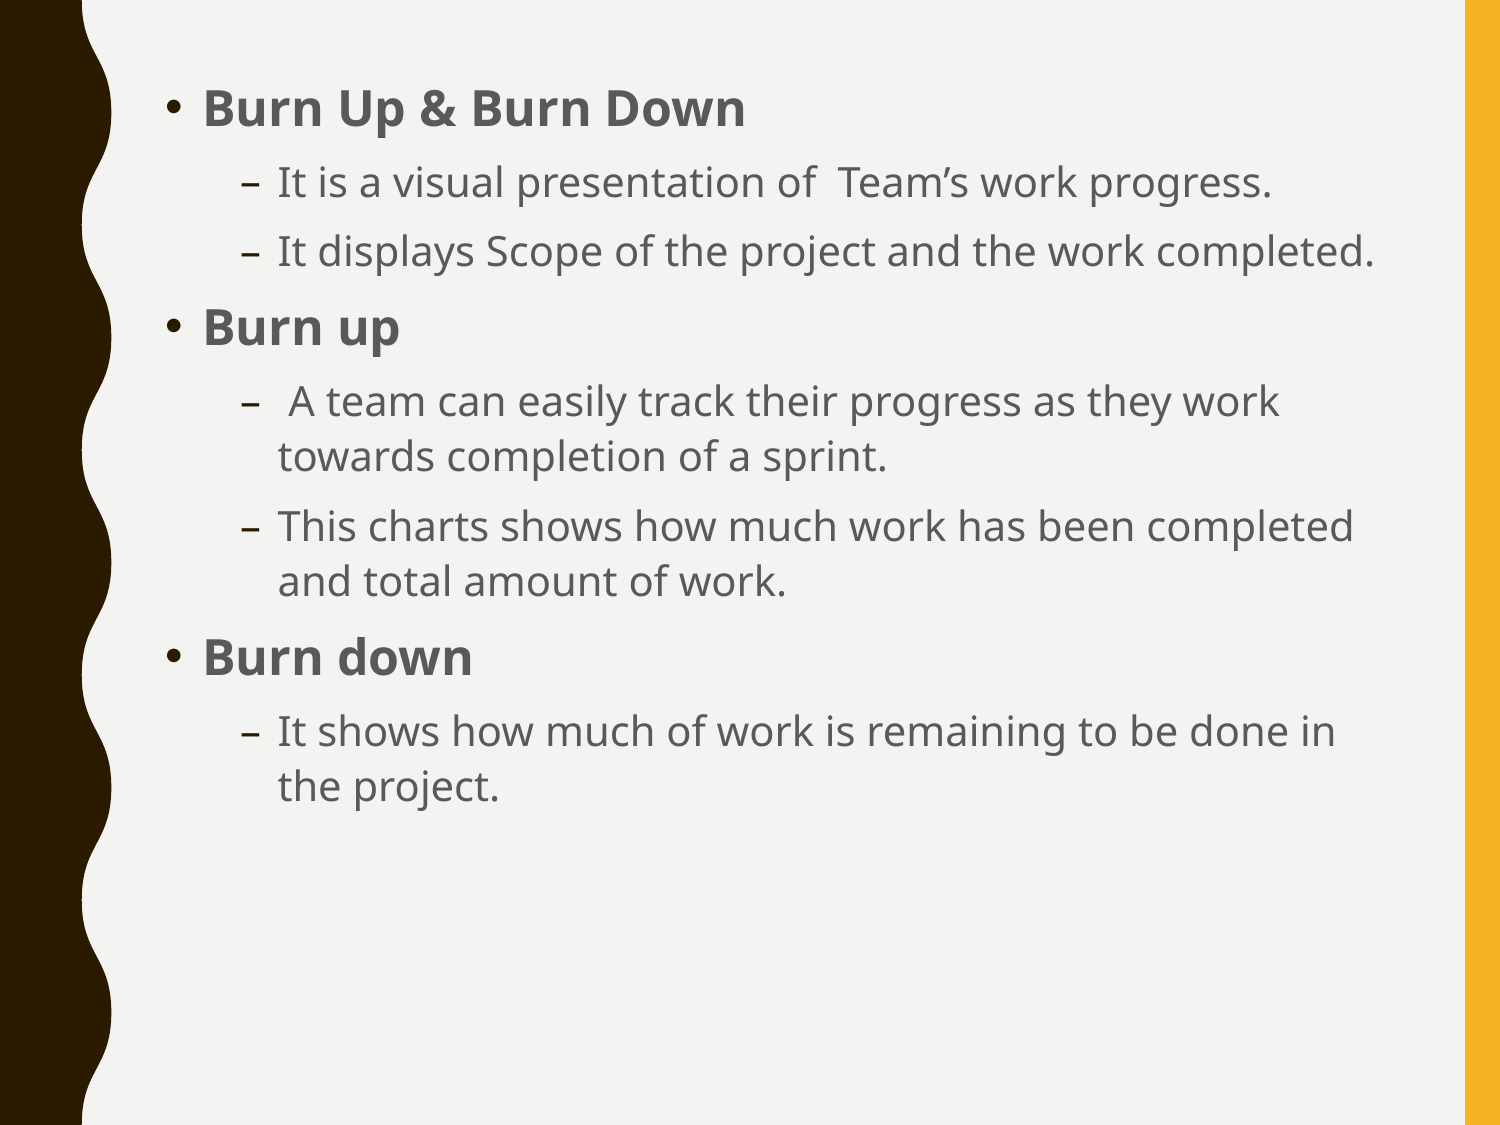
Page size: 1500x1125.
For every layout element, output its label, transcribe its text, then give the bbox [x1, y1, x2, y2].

list Burn Up & Burn Down It is a visual presentation of Team’s work progress. It displays Scope of the project and the work completed. Burn up A team can easily track their progress as they work towards completion of a sprint. This charts shows how much work has been completed and total amount of work. Burn down It shows how much of work is remaining to be done in the project. [150, 62, 1425, 1038]
